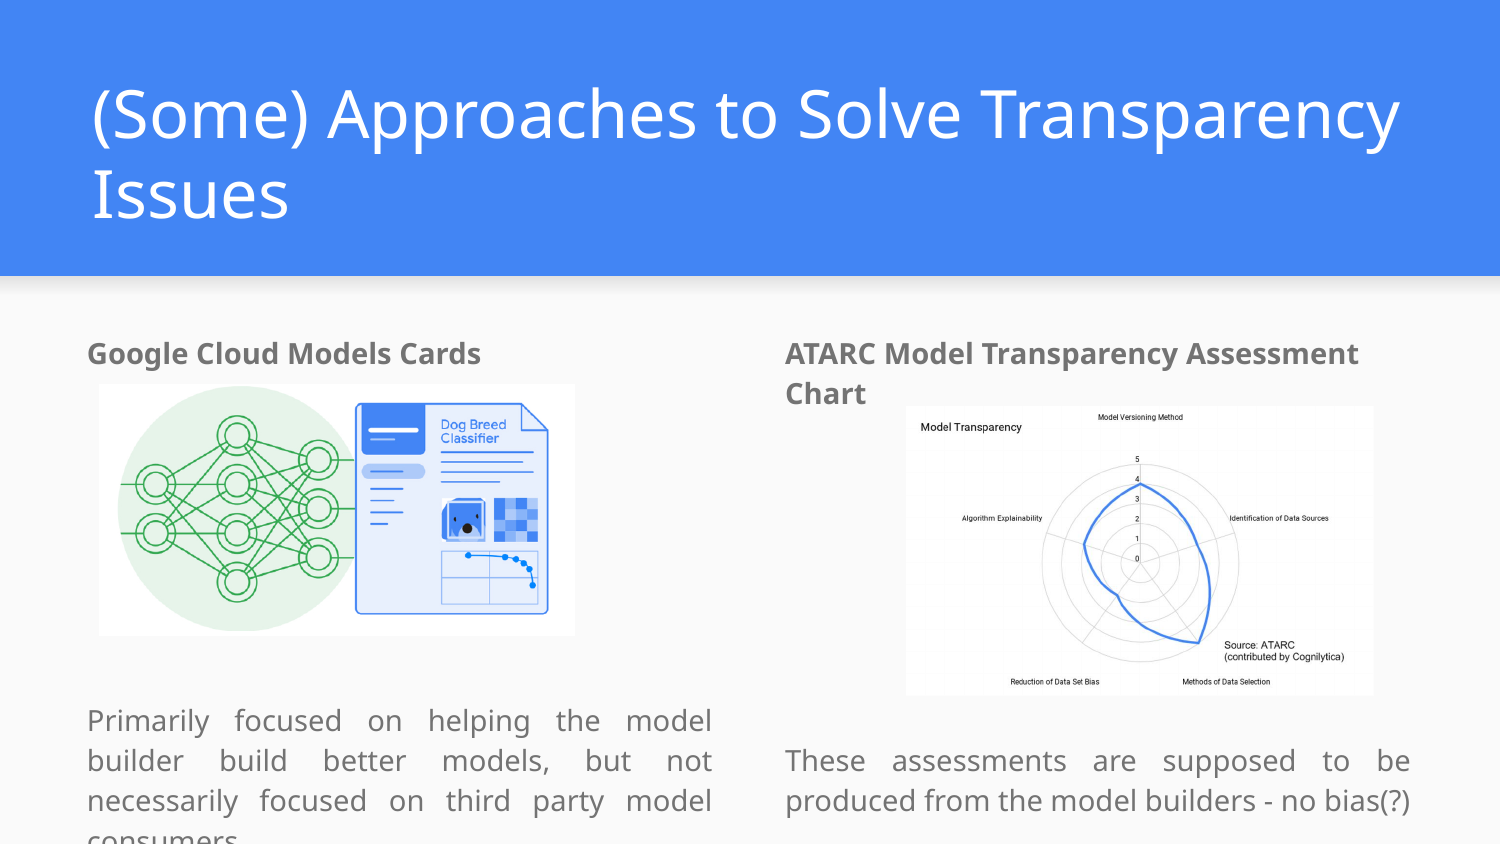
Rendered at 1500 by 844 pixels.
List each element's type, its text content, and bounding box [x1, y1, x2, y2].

picture [906, 406, 1375, 696]
list ATARC Model Transparency Assessment Chart These assessments are supposed to be produced from the model builders - no bias(?) [770, 314, 1427, 760]
list Google Cloud Models Cards Primarily focused on helping the model builder build better models, but not necessarily focused on third party model consumers. [71, 314, 728, 760]
title (Some) Approaches to Solve Transparency Issues [77, 121, 1427, 248]
picture [99, 384, 575, 637]
